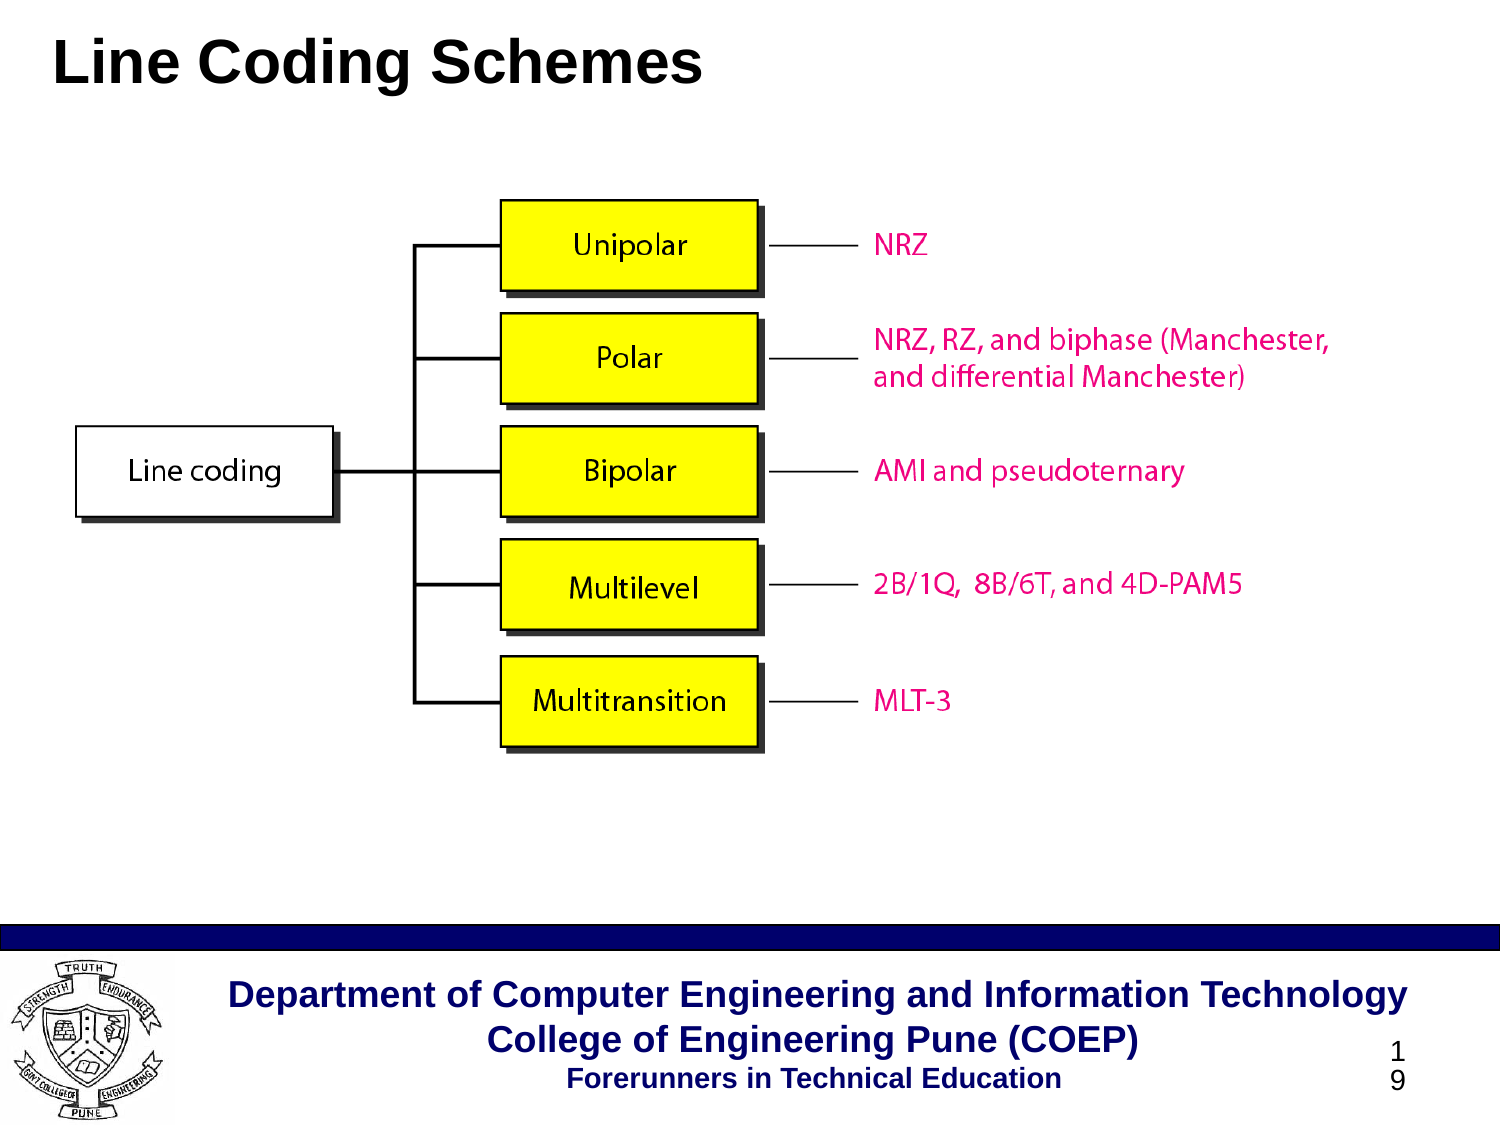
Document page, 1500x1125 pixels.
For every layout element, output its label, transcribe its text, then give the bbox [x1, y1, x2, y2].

title Line Coding Schemes [37, 24, 1426, 93]
text_box [112, 93, 1350, 623]
text_box [0, 924, 1500, 950]
picture [74, 199, 1329, 754]
picture [0, 954, 176, 1125]
text_box 19 [1374, 1024, 1425, 1088]
